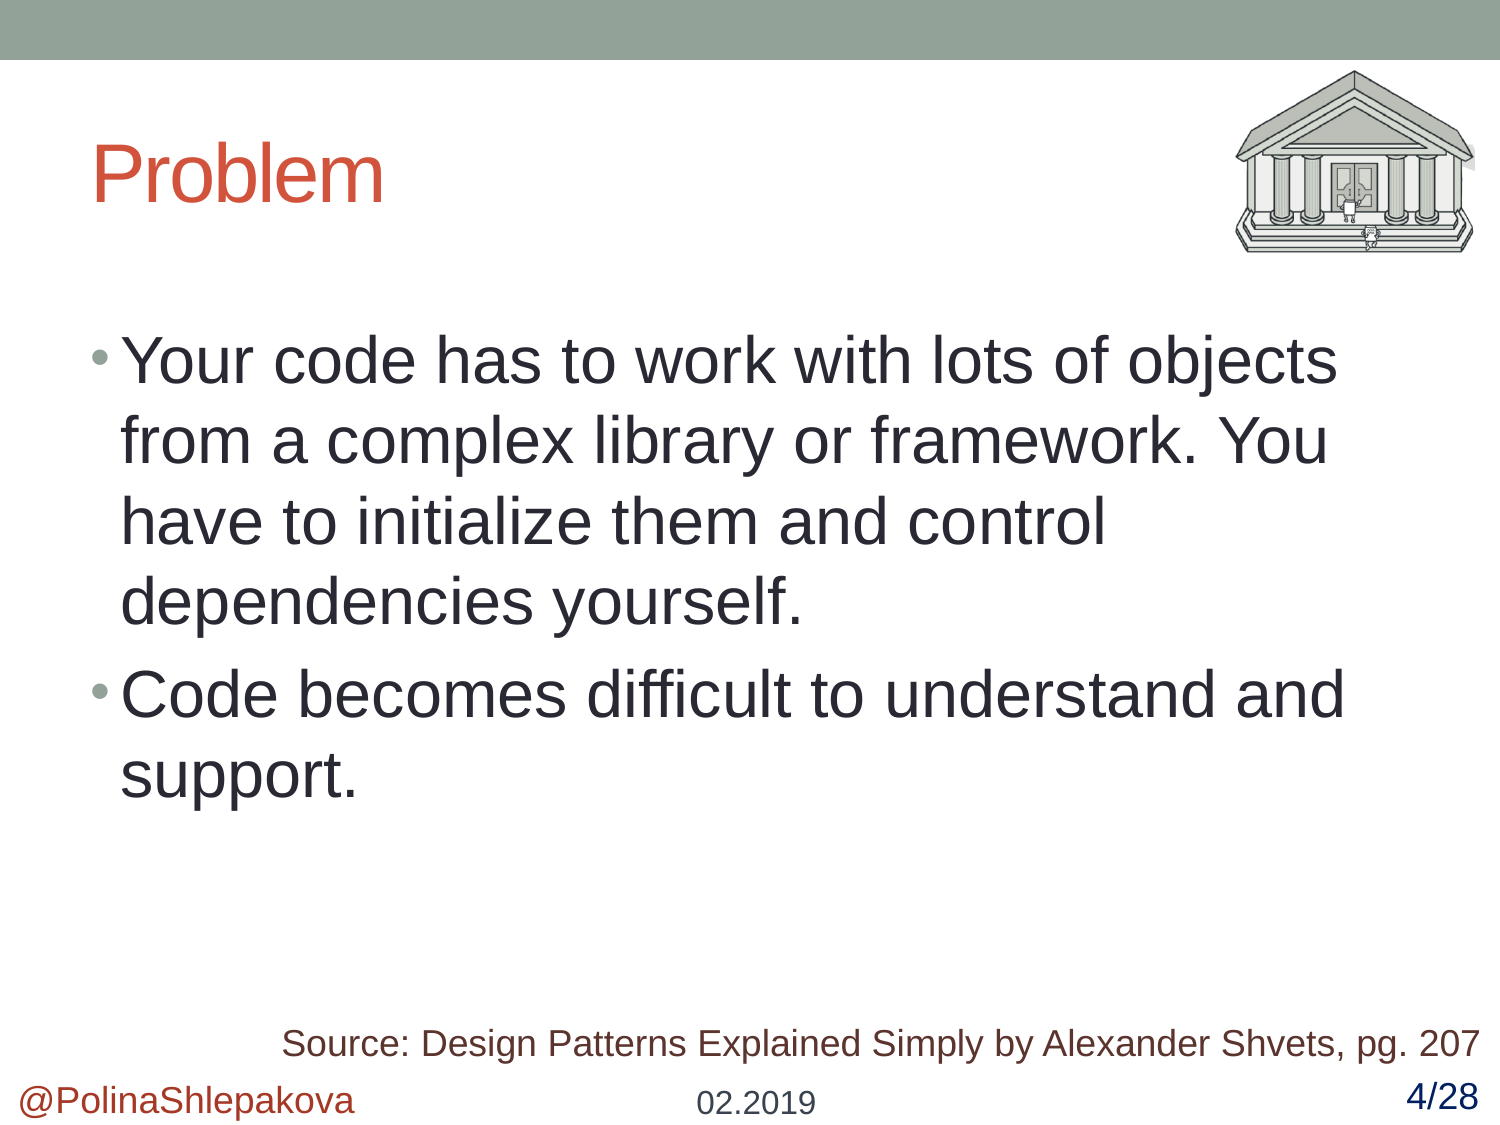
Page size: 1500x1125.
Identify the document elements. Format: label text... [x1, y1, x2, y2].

title Problem [75, 87, 1188, 250]
text_box 4/28 [1391, 1072, 1495, 1125]
list Your code has to work with lots of objects from a complex library or framework. You have to initialize them and control dependencies yourself. Code becomes difficult to understand and support. [75, 309, 1425, 917]
text_box Source: Design Patterns Explained Simply by Alexander Shvets, pg. 207 [266, 1011, 1497, 1072]
picture [1234, 68, 1475, 256]
text_box 02.2019 [681, 1073, 832, 1125]
text_box @PolinaShlepakova [2, 1068, 370, 1125]
